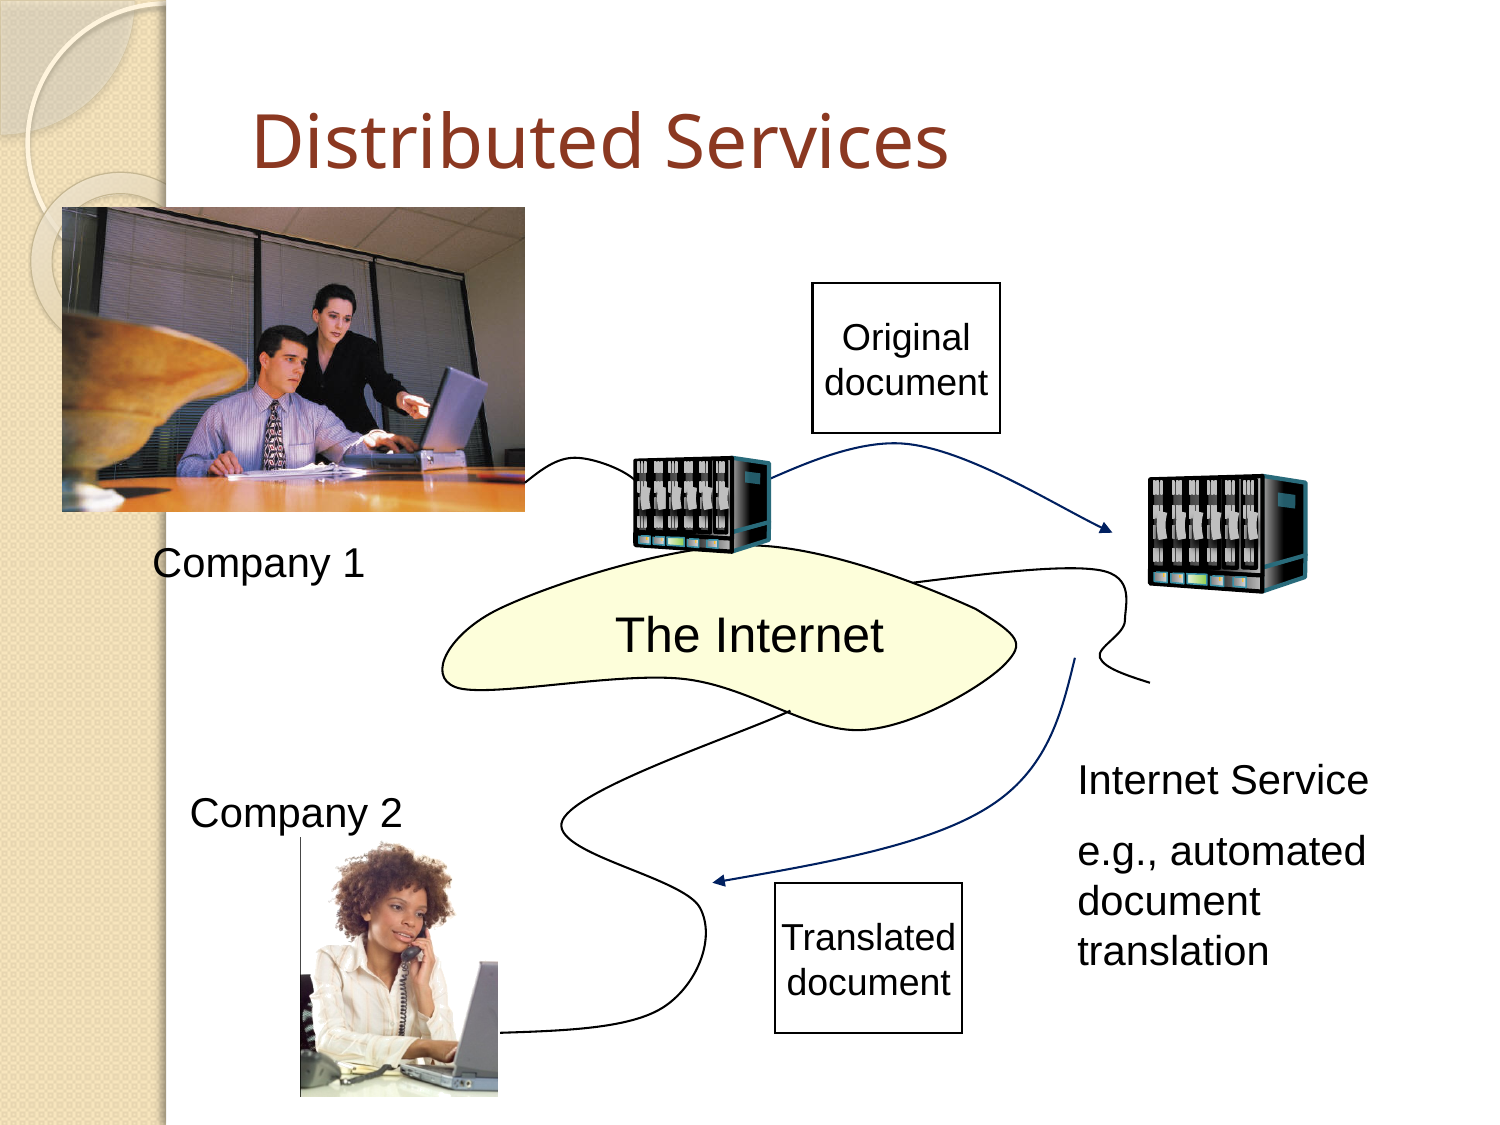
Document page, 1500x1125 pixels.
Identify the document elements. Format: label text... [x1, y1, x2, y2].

text_box [442, 546, 1017, 731]
text_box [505, 710, 791, 1033]
picture [299, 837, 498, 1097]
text_box [912, 568, 1150, 683]
text_box Translated document [774, 882, 963, 1033]
text_box Company 2 [174, 778, 419, 843]
text_box The Internet [600, 595, 925, 670]
text_box Original document [812, 282, 1000, 433]
picture [62, 207, 526, 512]
text_box [776, 443, 1113, 534]
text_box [634, 457, 770, 552]
text_box [533, 457, 628, 530]
title Distributed Services [235, 45, 1466, 233]
text_box Internet Service e.g., automated document translation [1062, 745, 1475, 981]
text_box [712, 657, 1076, 887]
text_box Company 1 [137, 528, 381, 593]
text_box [1149, 475, 1306, 592]
